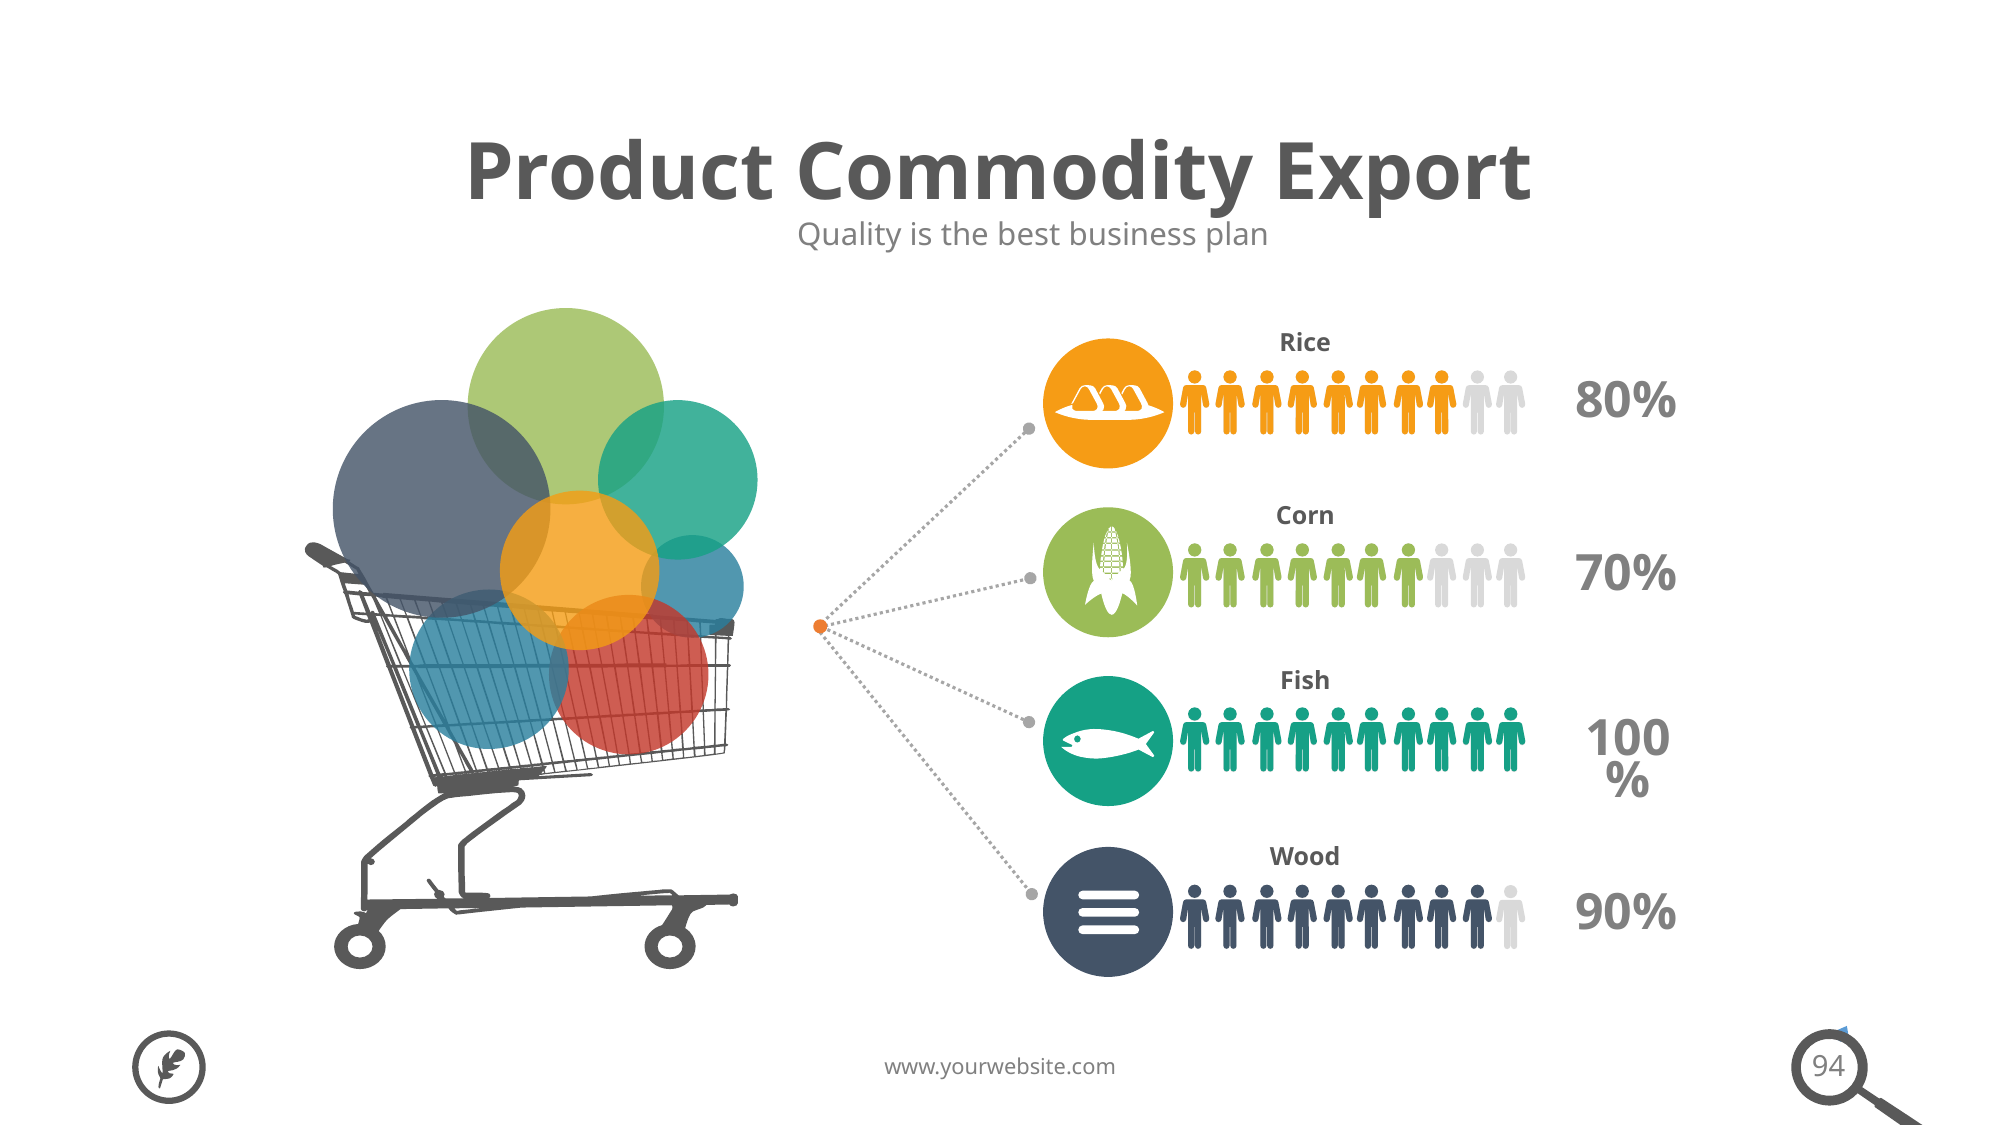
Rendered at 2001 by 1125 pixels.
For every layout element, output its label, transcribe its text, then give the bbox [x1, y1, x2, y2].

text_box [1180, 543, 1423, 608]
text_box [1042, 818, 1526, 977]
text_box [817, 428, 1030, 627]
text_box 70% [1551, 549, 1701, 607]
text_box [1180, 884, 1492, 949]
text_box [1782, 1019, 1919, 1125]
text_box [302, 307, 758, 969]
text_box Quality is the best business plan [434, 204, 1633, 262]
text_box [1180, 707, 1526, 772]
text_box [821, 626, 1030, 723]
text_box 90% [1551, 888, 1701, 946]
text_box www.yourwebsite.com [637, 1045, 1363, 1087]
text_box 100% [1549, 714, 1707, 814]
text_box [1042, 304, 1526, 469]
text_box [1042, 641, 1526, 806]
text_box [815, 627, 1032, 895]
text_box 80% [1551, 376, 1701, 434]
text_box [818, 578, 1031, 628]
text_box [135, 1033, 203, 1101]
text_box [1042, 477, 1526, 638]
text_box [813, 620, 817, 631]
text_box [1180, 370, 1457, 435]
text_box Product Commodity Export [249, 112, 1750, 235]
